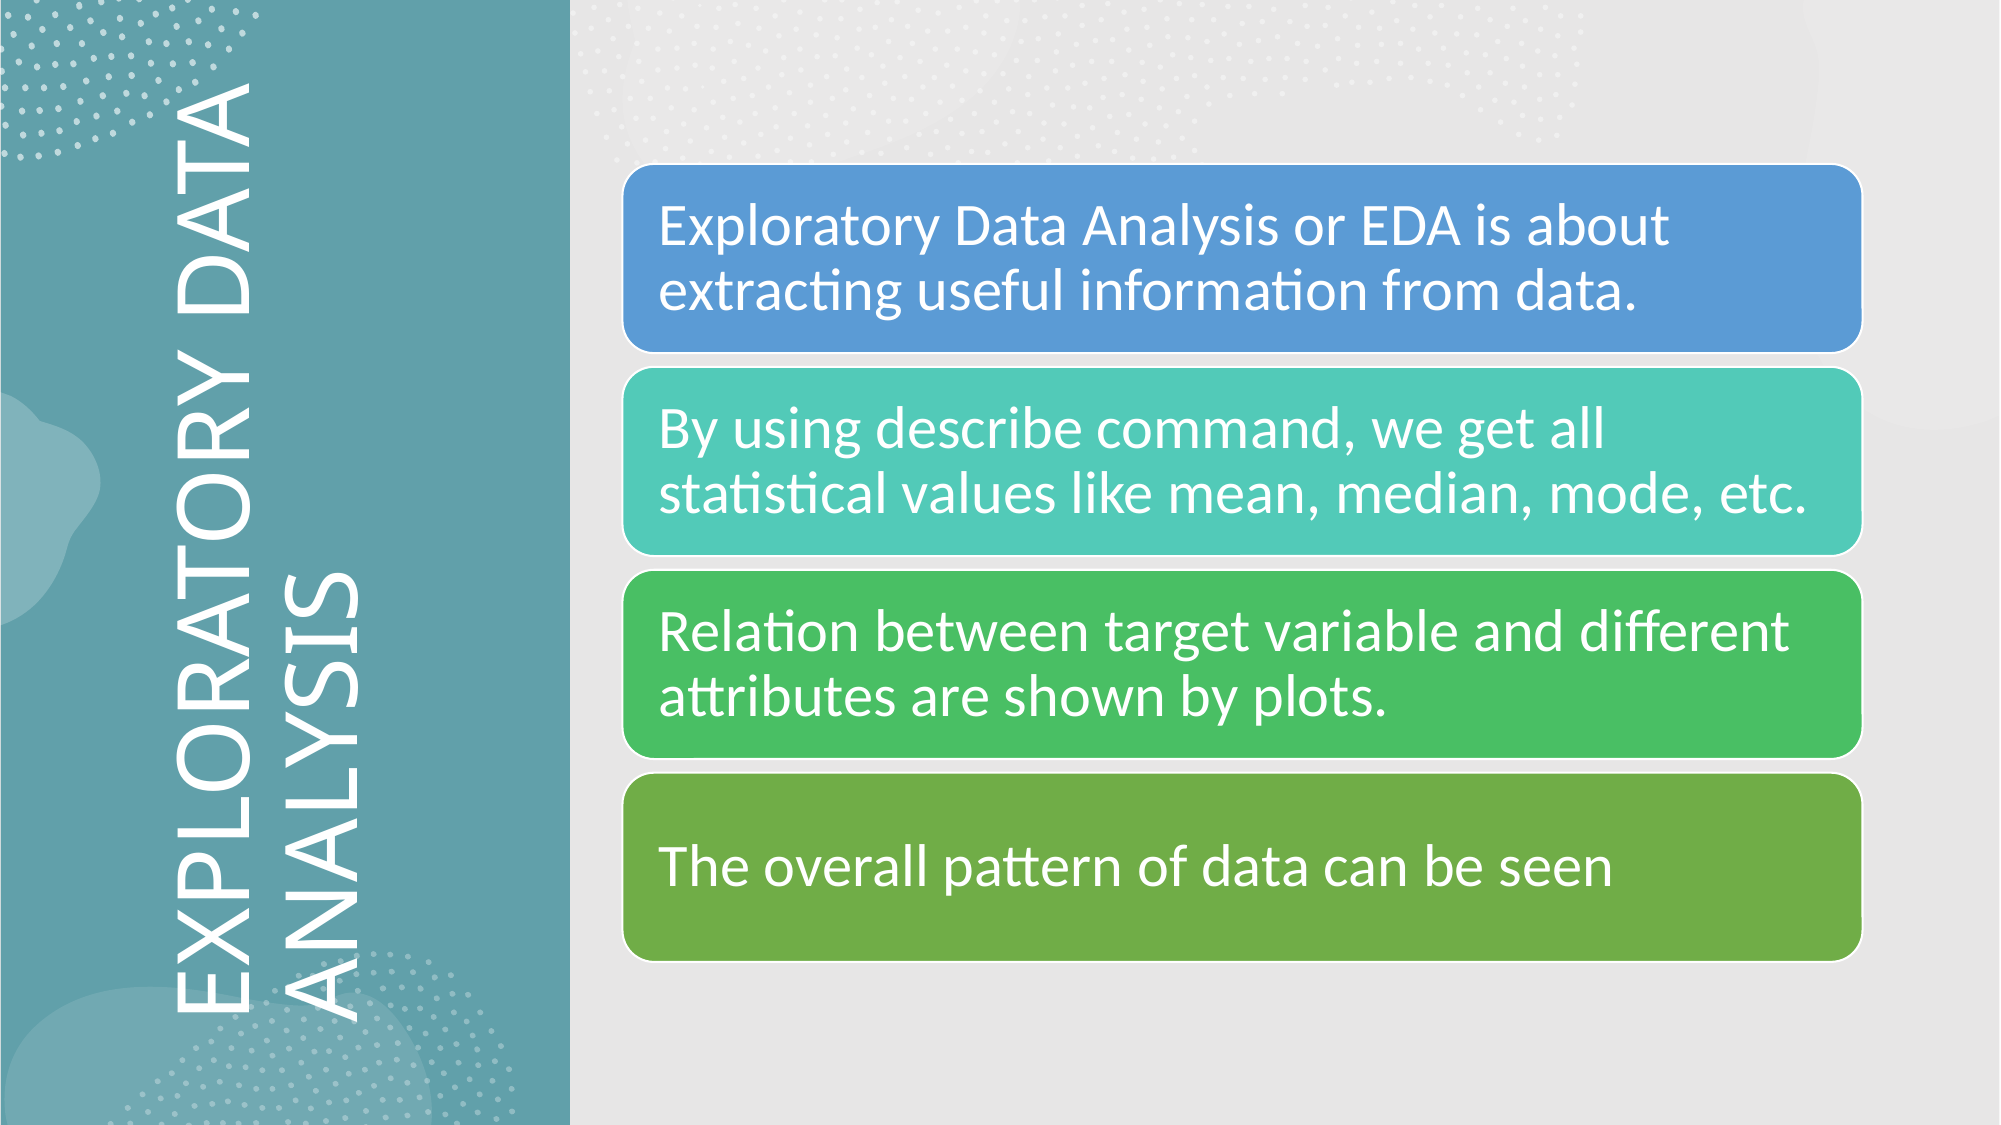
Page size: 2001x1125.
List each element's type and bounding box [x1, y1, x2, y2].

text_box [0, 0, 2000, 1125]
list [622, 47, 1863, 1079]
